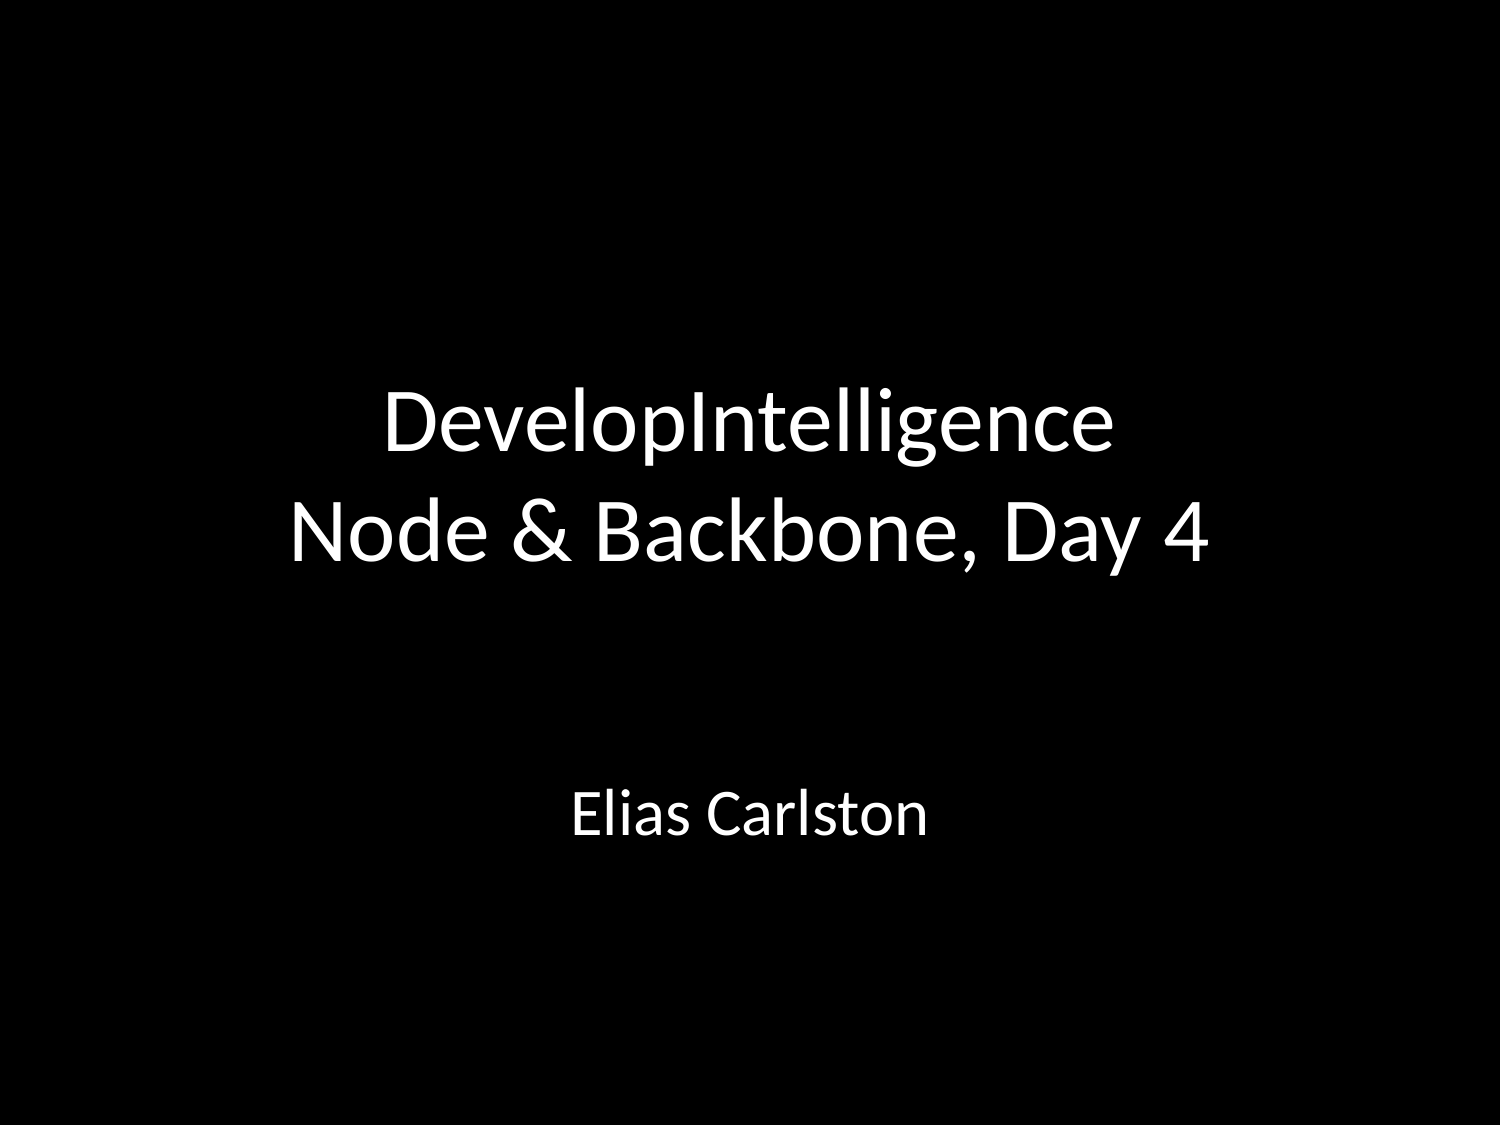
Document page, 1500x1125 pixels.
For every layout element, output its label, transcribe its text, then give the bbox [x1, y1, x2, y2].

subtitle Elias Carlston [225, 761, 1275, 925]
title DevelopIntelligence Node & Backbone, Day 4 [112, 349, 1388, 591]
